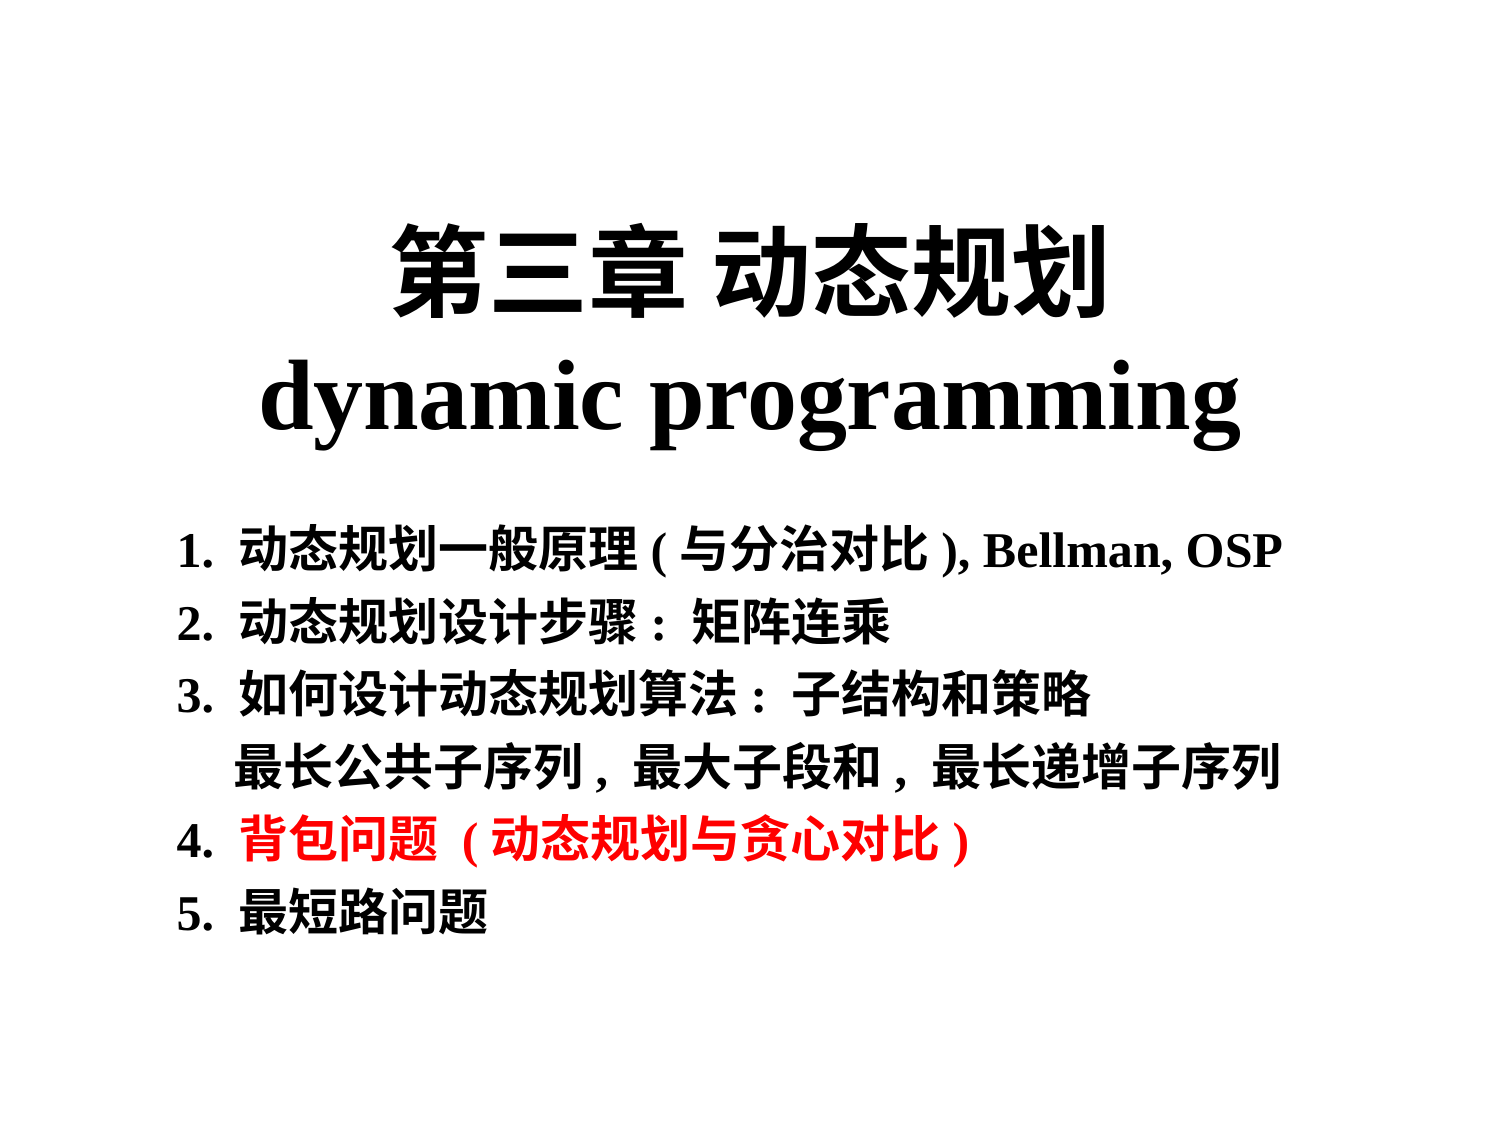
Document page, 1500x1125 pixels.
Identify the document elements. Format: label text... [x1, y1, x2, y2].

title 第三章 动态规划 dynamic programming [0, 7, 1500, 653]
text_box 1. 动态规划一般原理(与分治对比), Bellman, OSP 2. 动态规划设计步骤: 矩阵连乘 3. 如何设计动态规划算法: 子结构和策略 最长公共子序列, 最大子段和, 最长递增子序列 4. 背包问题 (动态规划与贪心对比) 5. 最短路问题 [161, 510, 1321, 1021]
